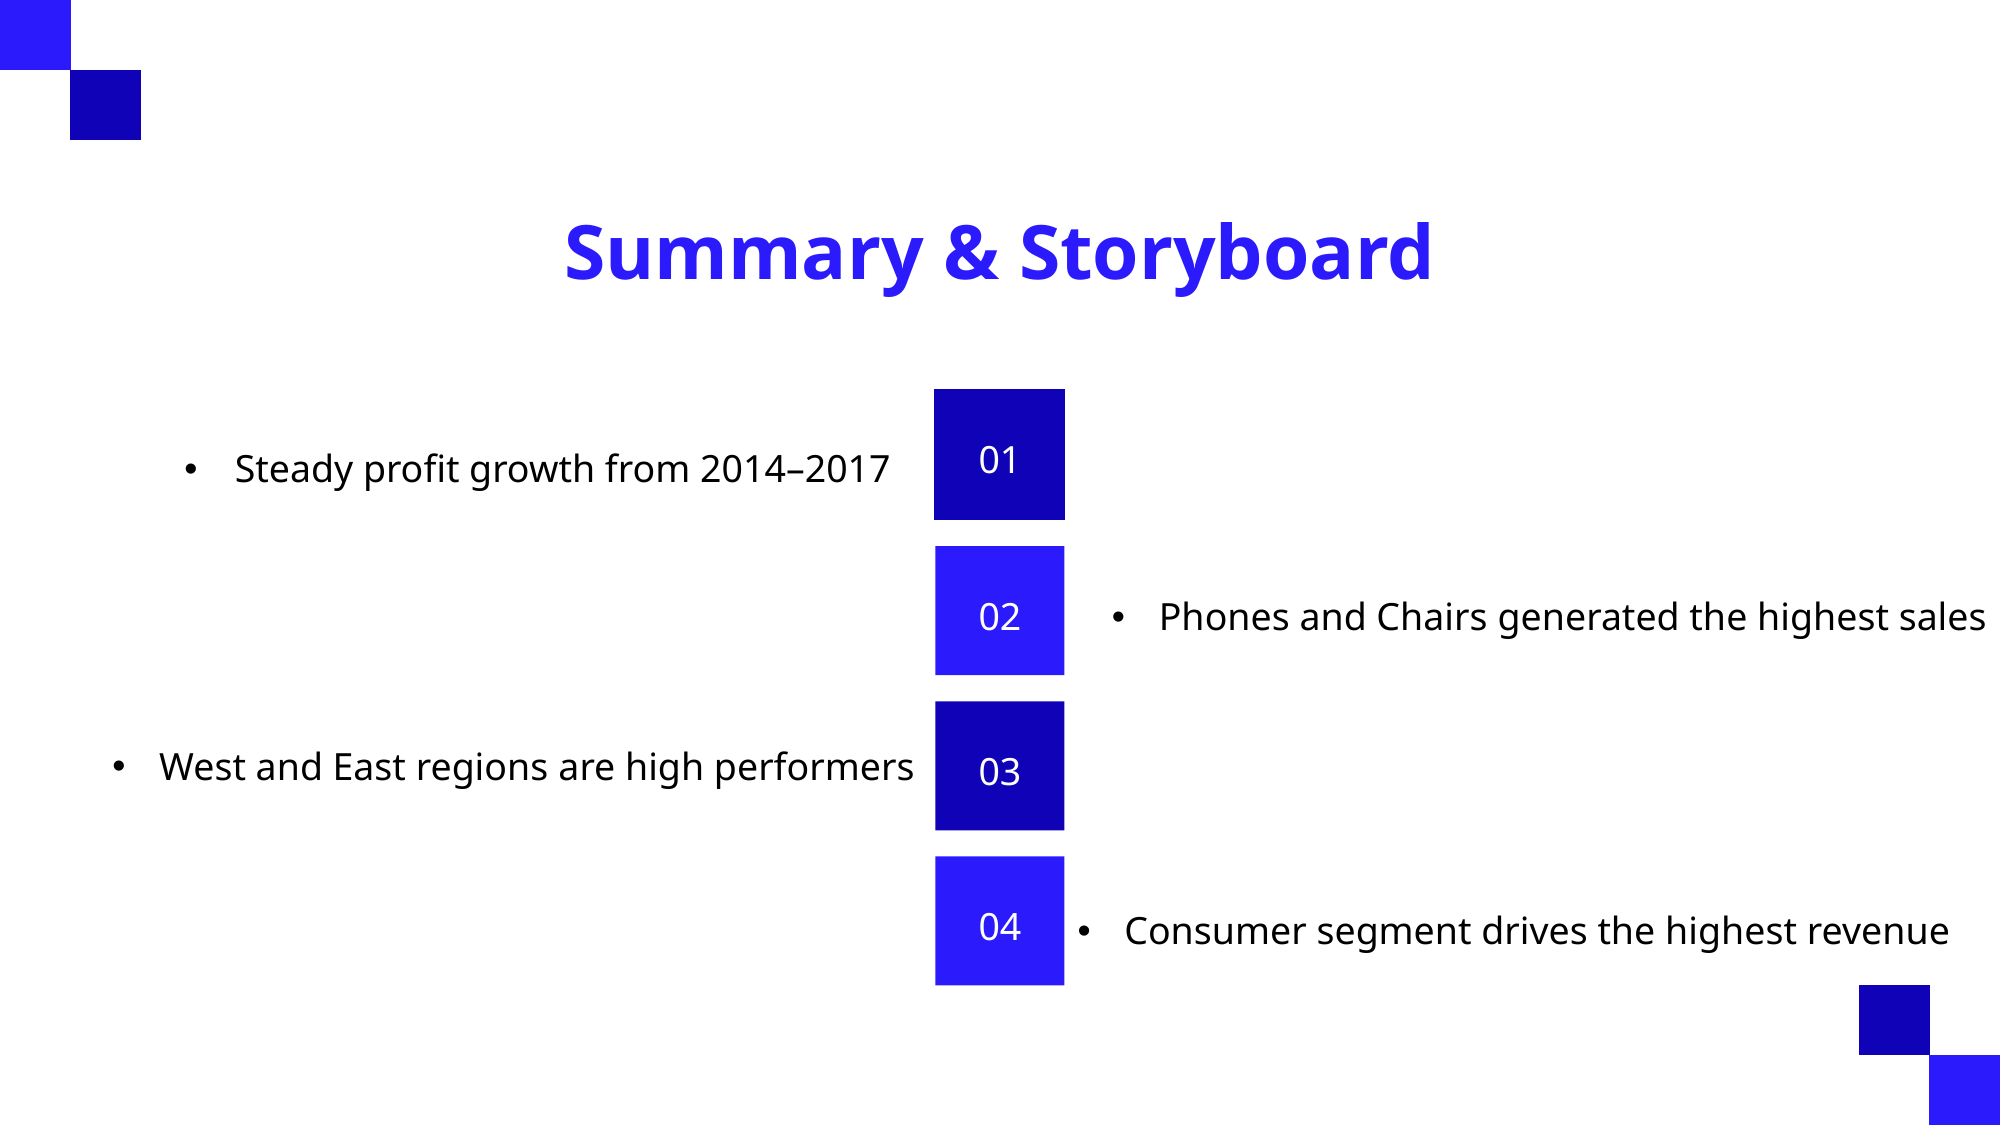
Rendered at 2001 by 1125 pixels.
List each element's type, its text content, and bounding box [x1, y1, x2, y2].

list 03 [938, 703, 1061, 829]
title Summary & Storyboard [138, 92, 1862, 295]
list 04 [938, 858, 1061, 984]
list Phones and Chairs generated the highest sales [1077, 584, 1988, 762]
list 02 [938, 548, 1061, 674]
list 01 [938, 392, 1061, 517]
list Consumer segment drives the highest revenue [1077, 858, 2000, 953]
list Steady profit growth from 2014–2017 [147, 420, 892, 491]
list West and East regions are high performers [112, 734, 927, 798]
